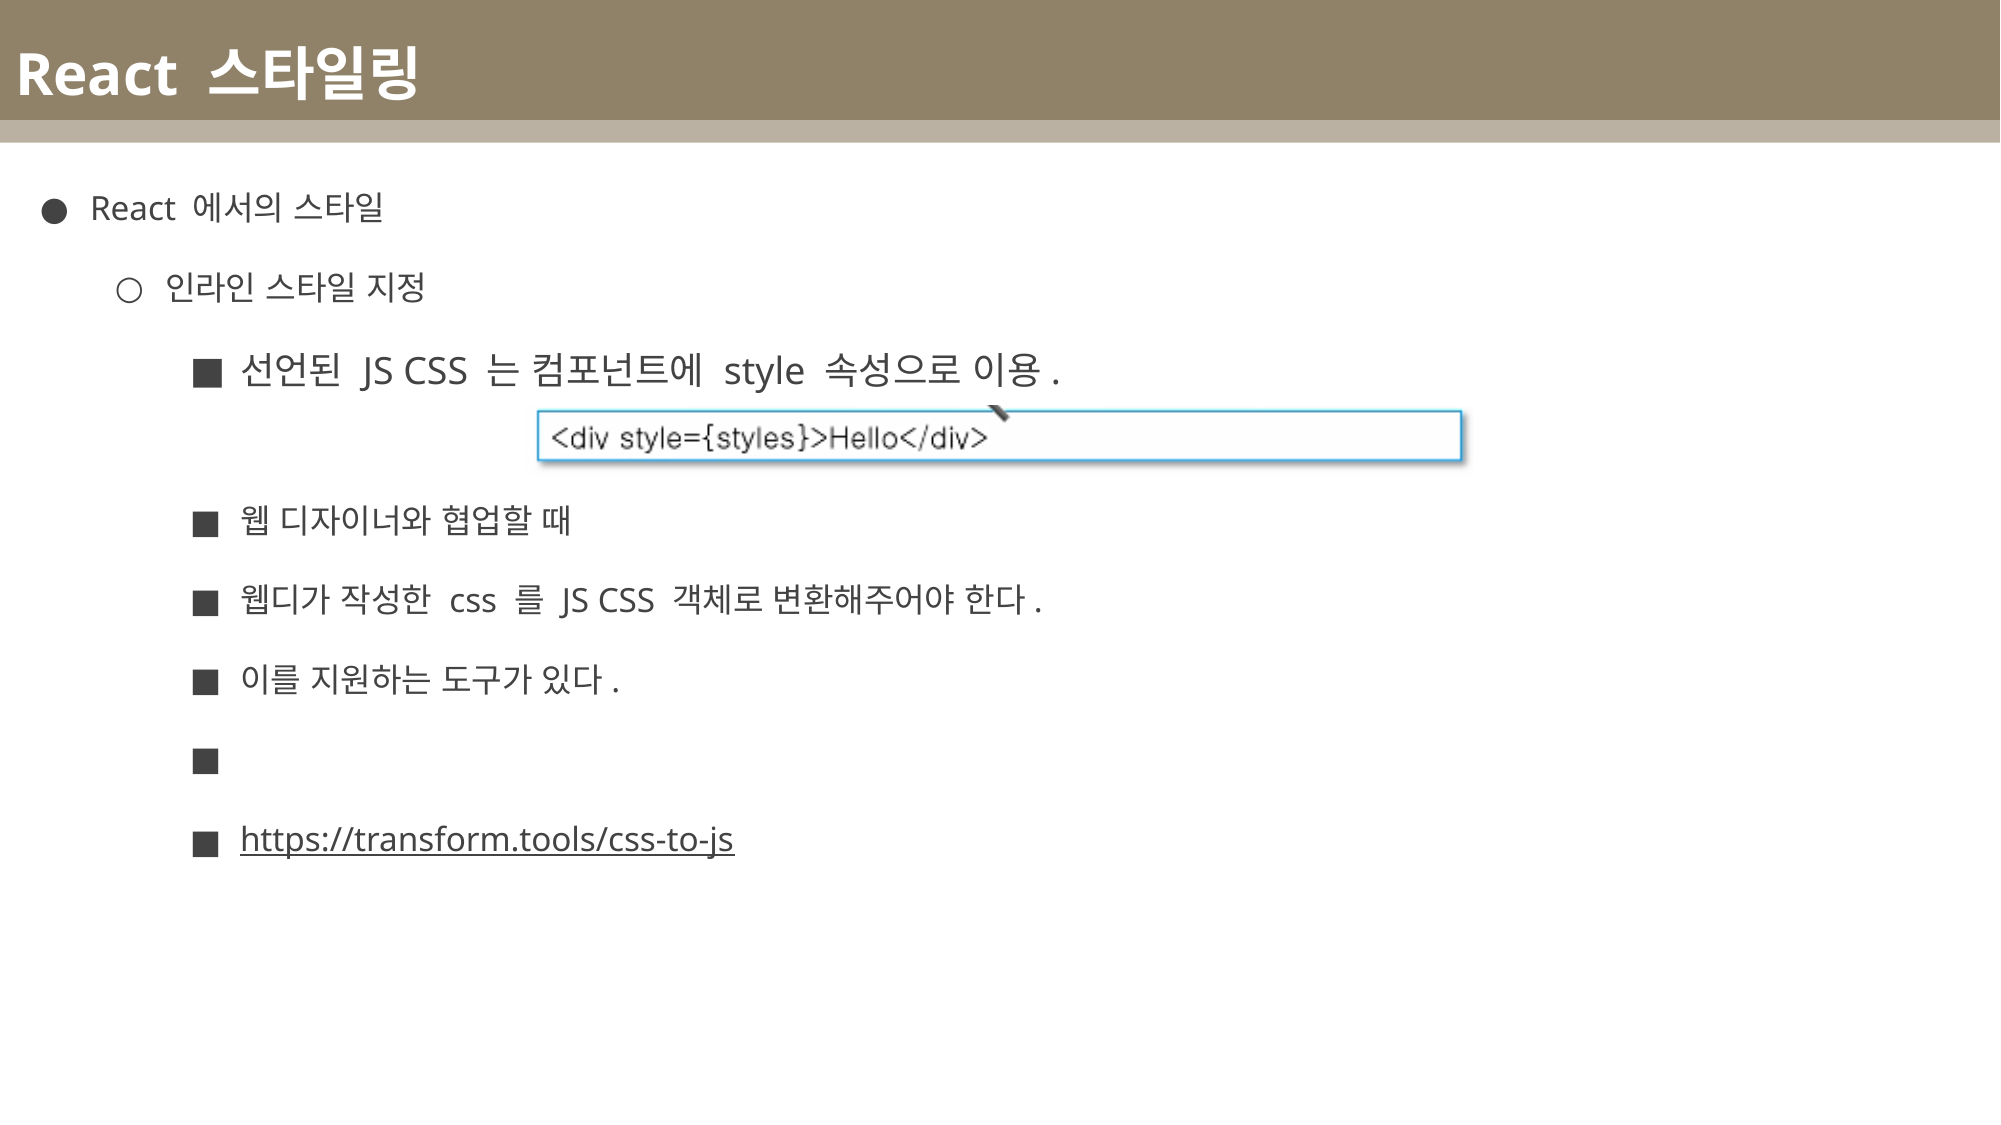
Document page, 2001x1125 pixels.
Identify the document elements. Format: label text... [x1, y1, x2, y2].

list React 에서의 스타일 인라인 스타일 지정 선언된 JS CSS 는 컴포넌트에 style 속성으로 이용. 웹 디자이너와 협업할 때 웹디가 작성한 css 를 JS CSS 객체로 변환해주어야 한다. 이를 지원하는 도구가 있다. https://transform.tools/css-to-js [0, 166, 1725, 1036]
picture [526, 405, 1474, 477]
title React 스타일링 [0, 22, 1800, 120]
